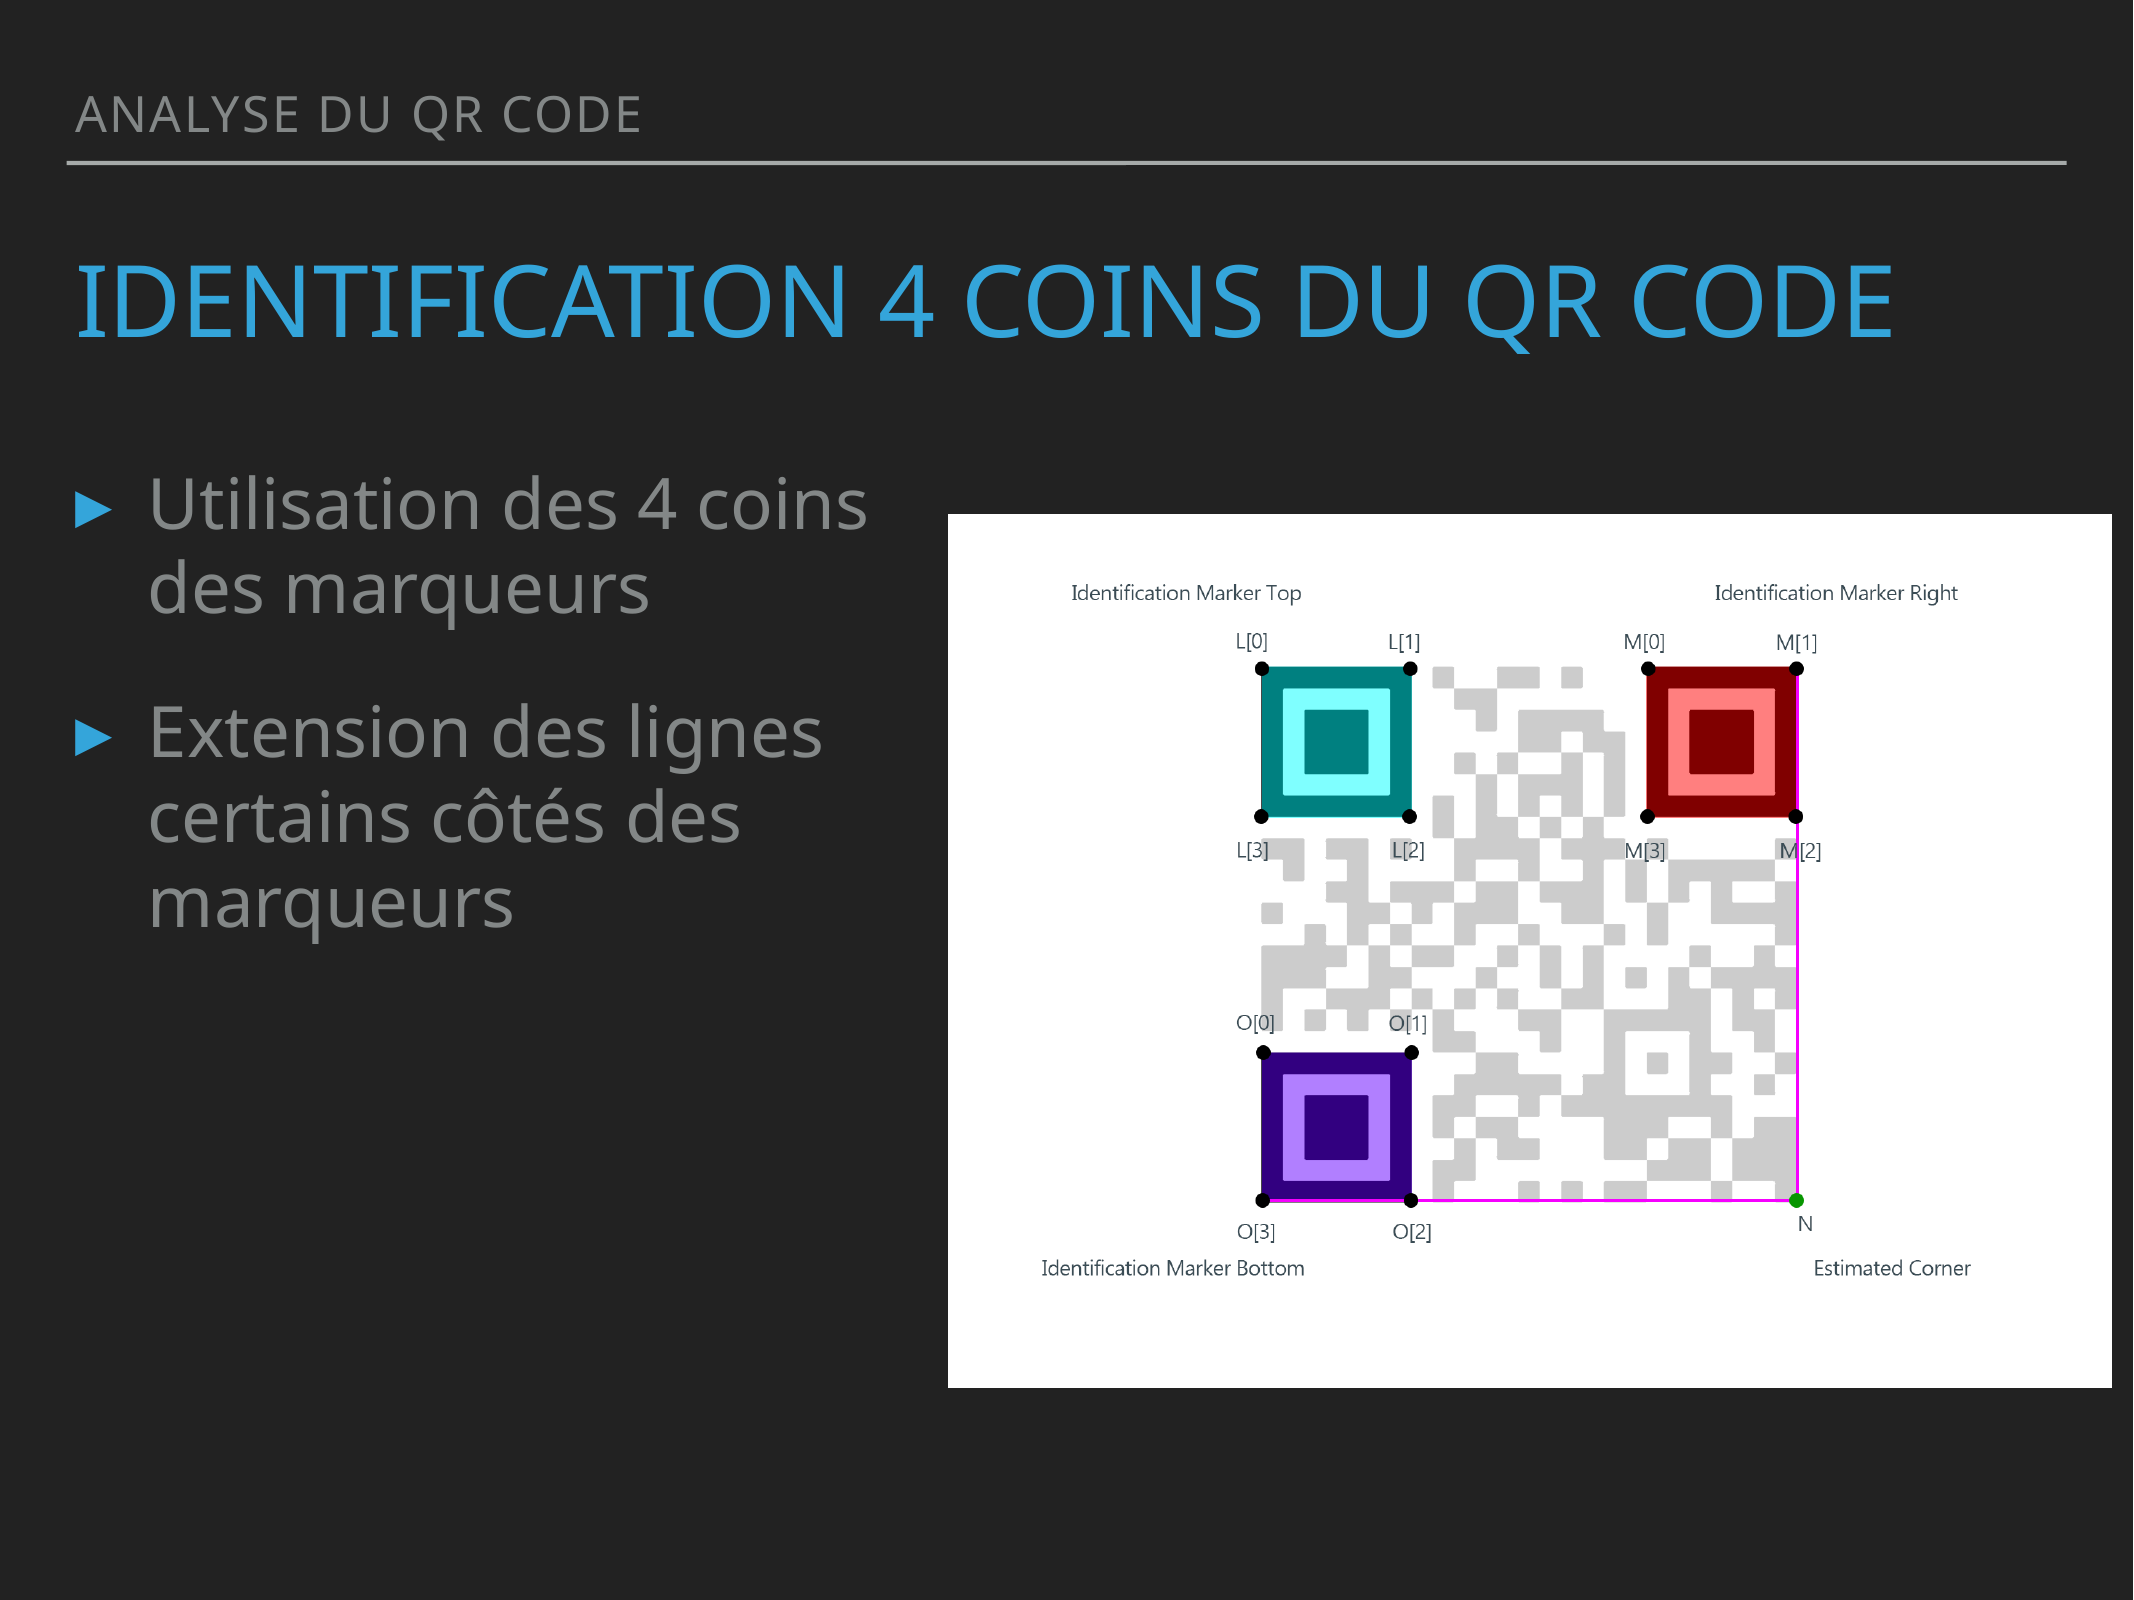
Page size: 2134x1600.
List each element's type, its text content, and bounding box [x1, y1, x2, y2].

title identification 4 coins du qr code [66, 251, 2068, 372]
list analyse du qr code [66, 74, 1901, 151]
picture [948, 514, 2112, 1388]
list Utilisation des 4 coins des marqueurs Extension des lignes certains côtés des marqueurs [66, 449, 951, 1453]
